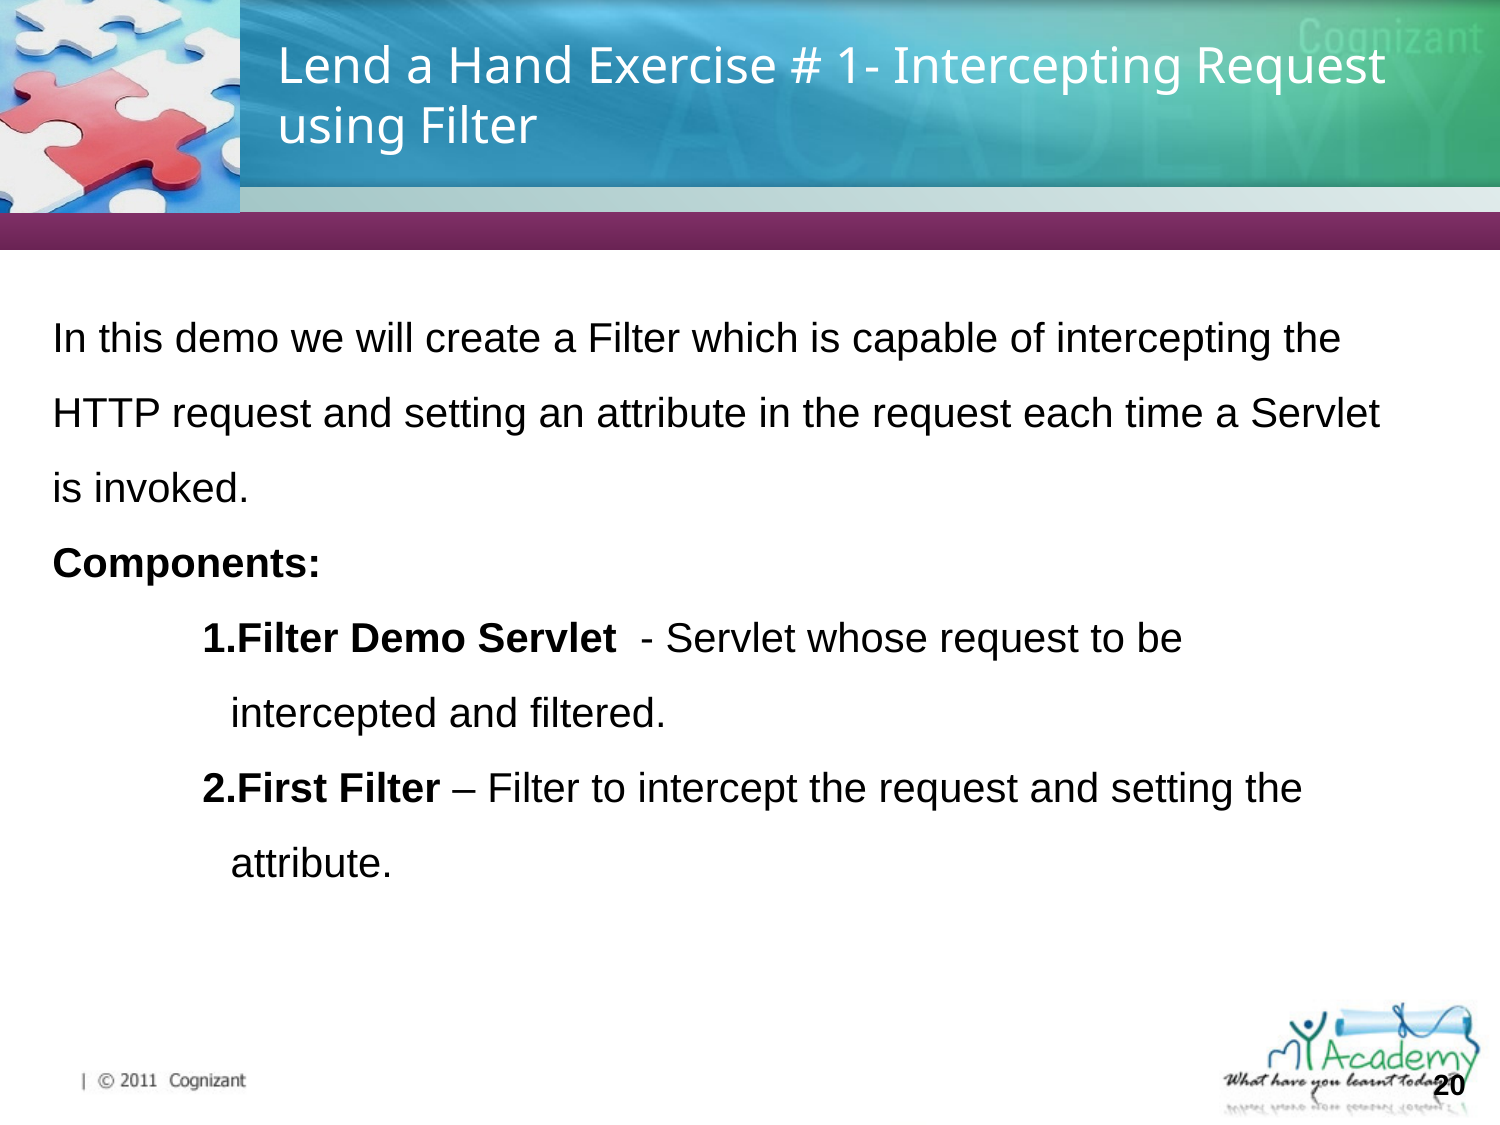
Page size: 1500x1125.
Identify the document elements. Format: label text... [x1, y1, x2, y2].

picture [0, 250, 1500, 1125]
slide_number 20 [1418, 1059, 1492, 1112]
text_box In this demo we will create a Filter which is capable of intercepting the HTTP request and setting an attribute in the request each time a Servlet is invoked. Components: Filter Demo Servlet - Servlet whose request to be intercepted and filtered. First Filter – Filter to intercept the request and setting the attribute. [37, 278, 1413, 894]
title Lend a Hand Exercise # 1- Intercepting Request using Filter [262, 0, 1500, 188]
picture [0, 0, 262, 213]
